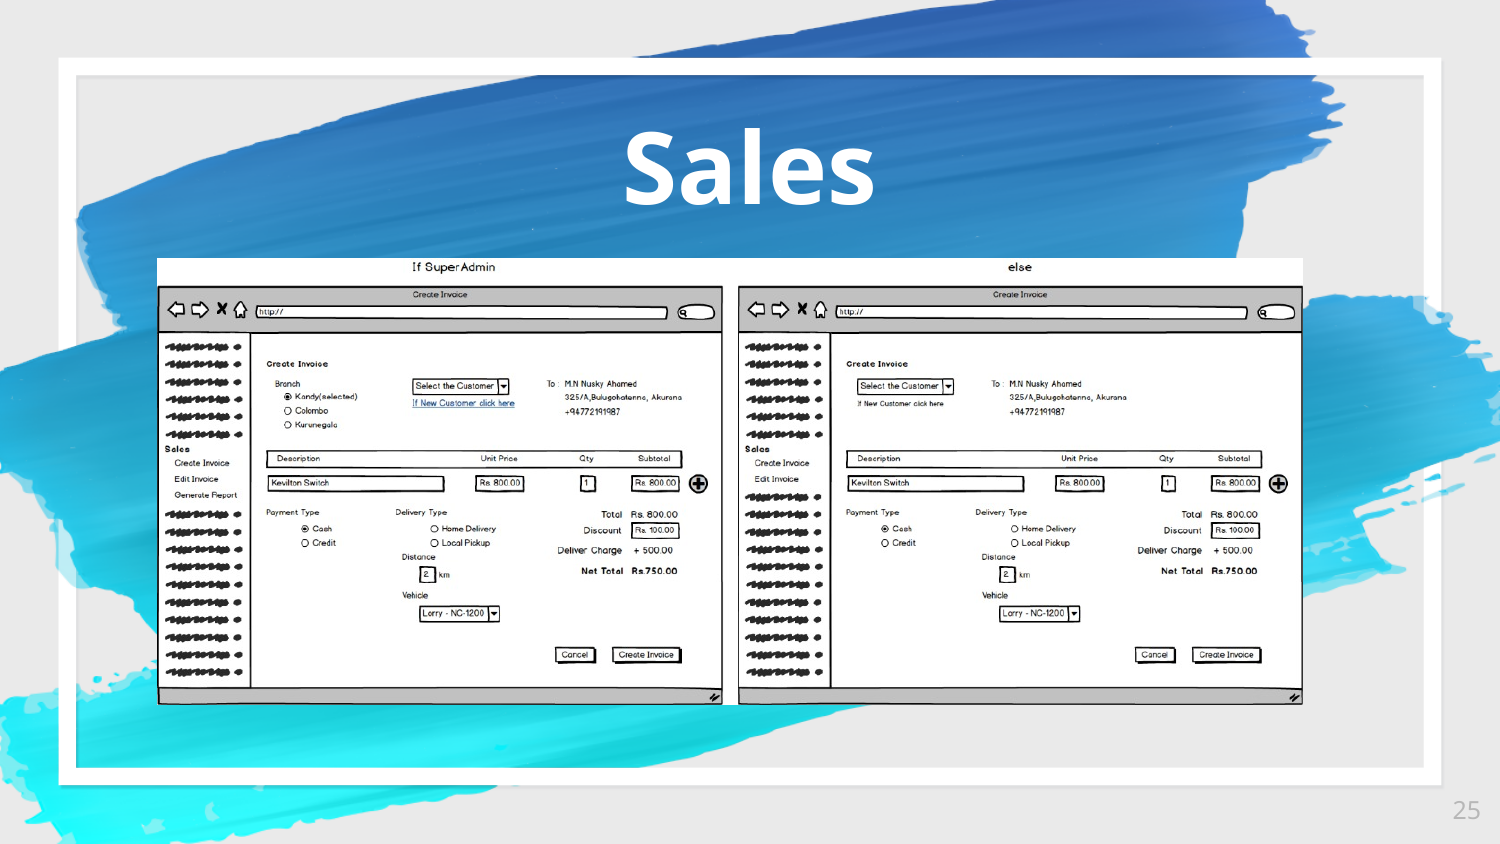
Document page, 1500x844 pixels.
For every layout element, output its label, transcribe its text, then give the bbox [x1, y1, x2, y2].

text_box Sales [118, 86, 1382, 190]
slide_number 25 [1391, 779, 1482, 844]
picture [0, 0, 1500, 844]
